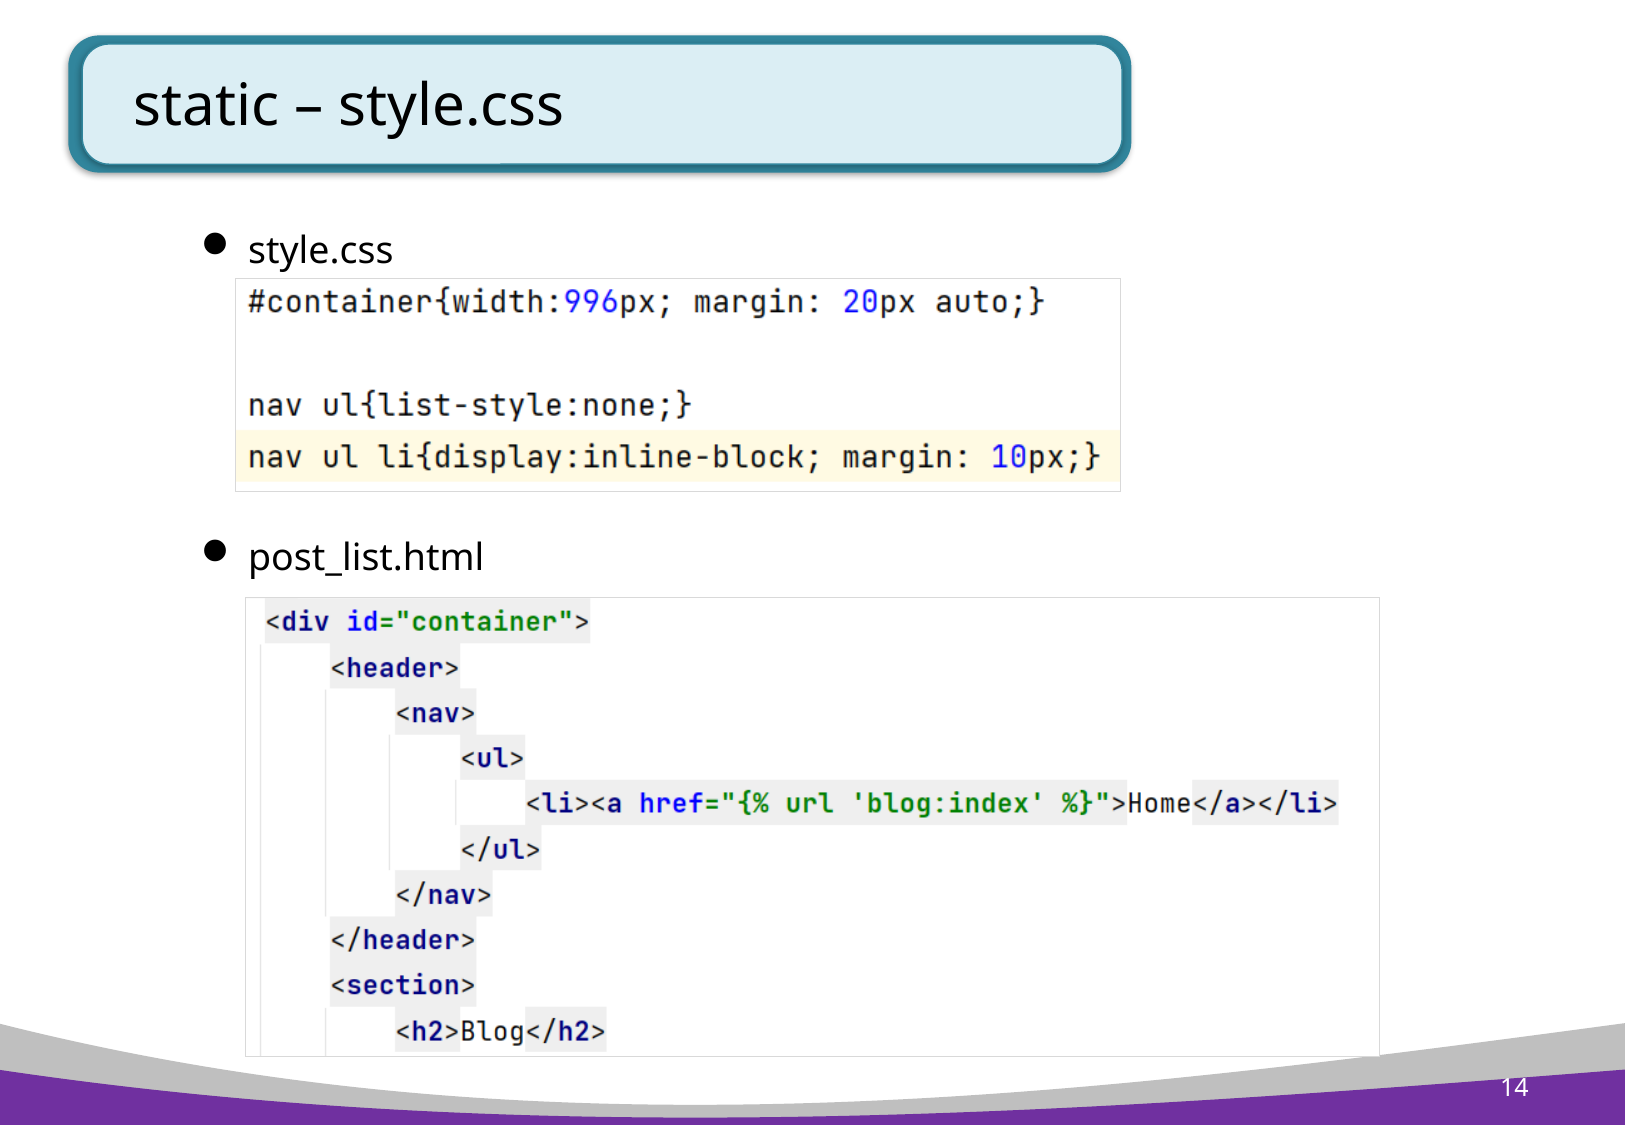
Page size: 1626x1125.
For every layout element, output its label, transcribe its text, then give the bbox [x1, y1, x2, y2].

picture [235, 278, 1121, 492]
picture [245, 597, 1380, 1057]
slide_number 14 [1452, 1058, 1544, 1119]
title static – style.css [103, 32, 1121, 173]
text_box post_list.html [186, 503, 1285, 586]
text_box style.css [186, 196, 1285, 279]
